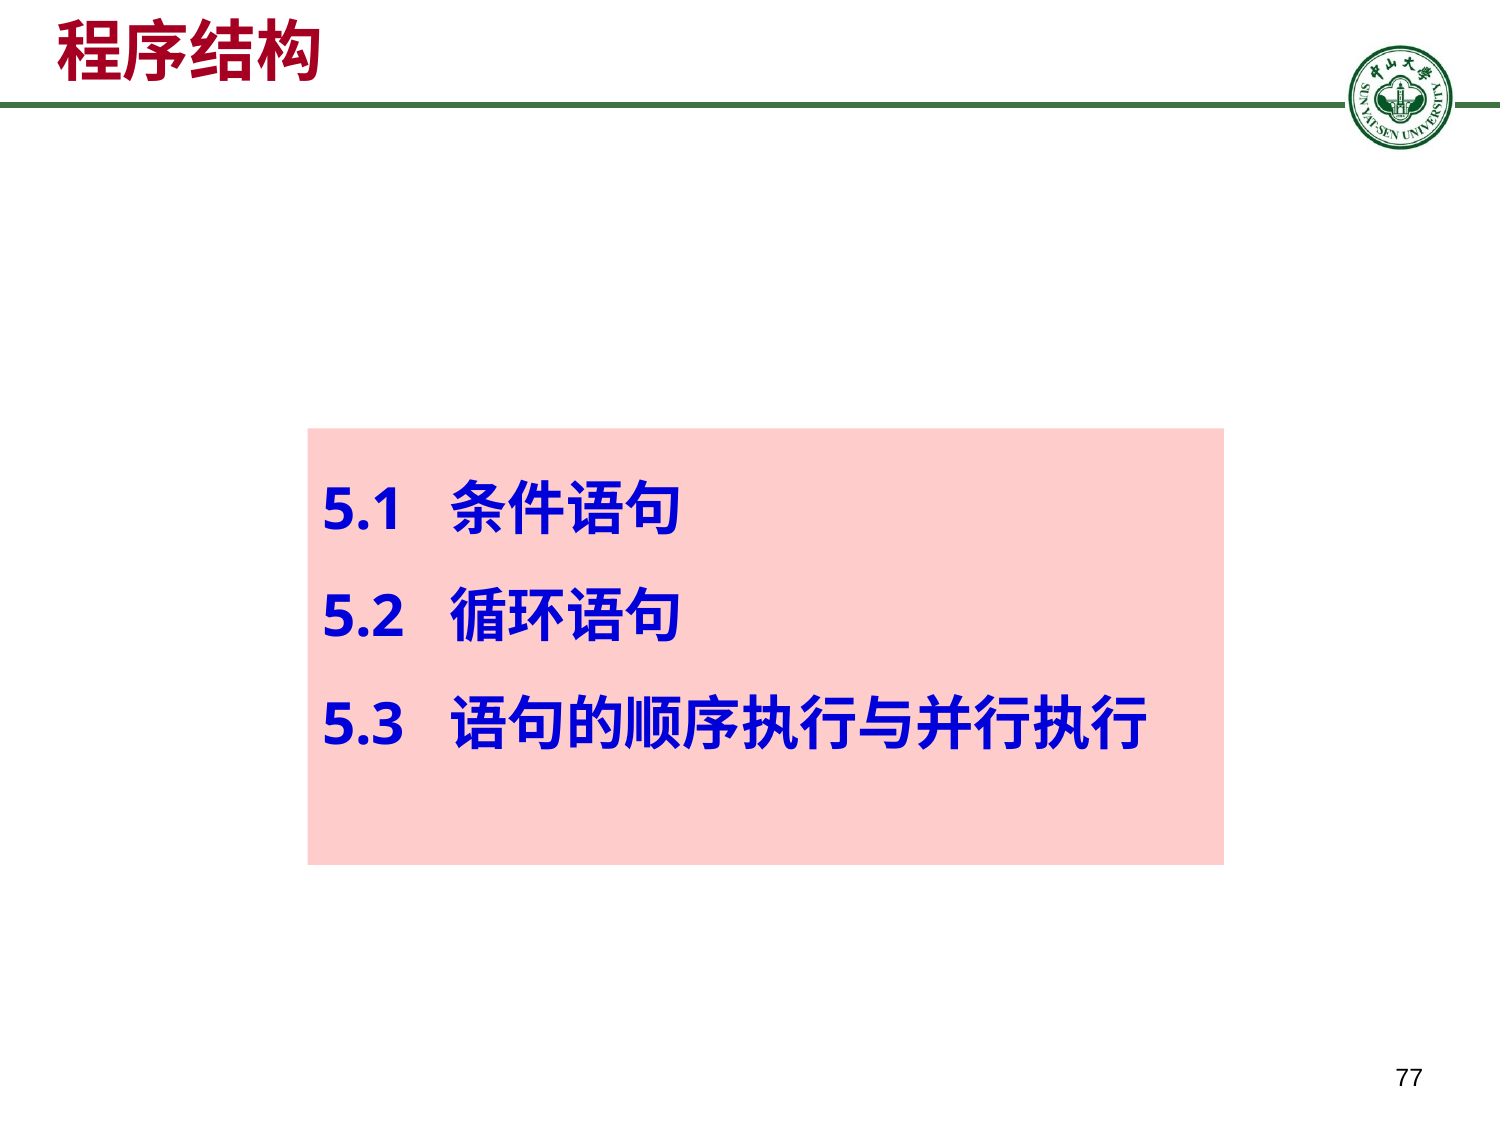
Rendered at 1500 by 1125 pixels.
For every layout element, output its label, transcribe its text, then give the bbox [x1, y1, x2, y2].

text_box 5.1 条件语句 5.2 循环语句 5.3 语句的顺序执行与并行执行 [307, 428, 1224, 865]
title 程序结构 [41, 0, 1194, 96]
picture [1345, 42, 1455, 152]
